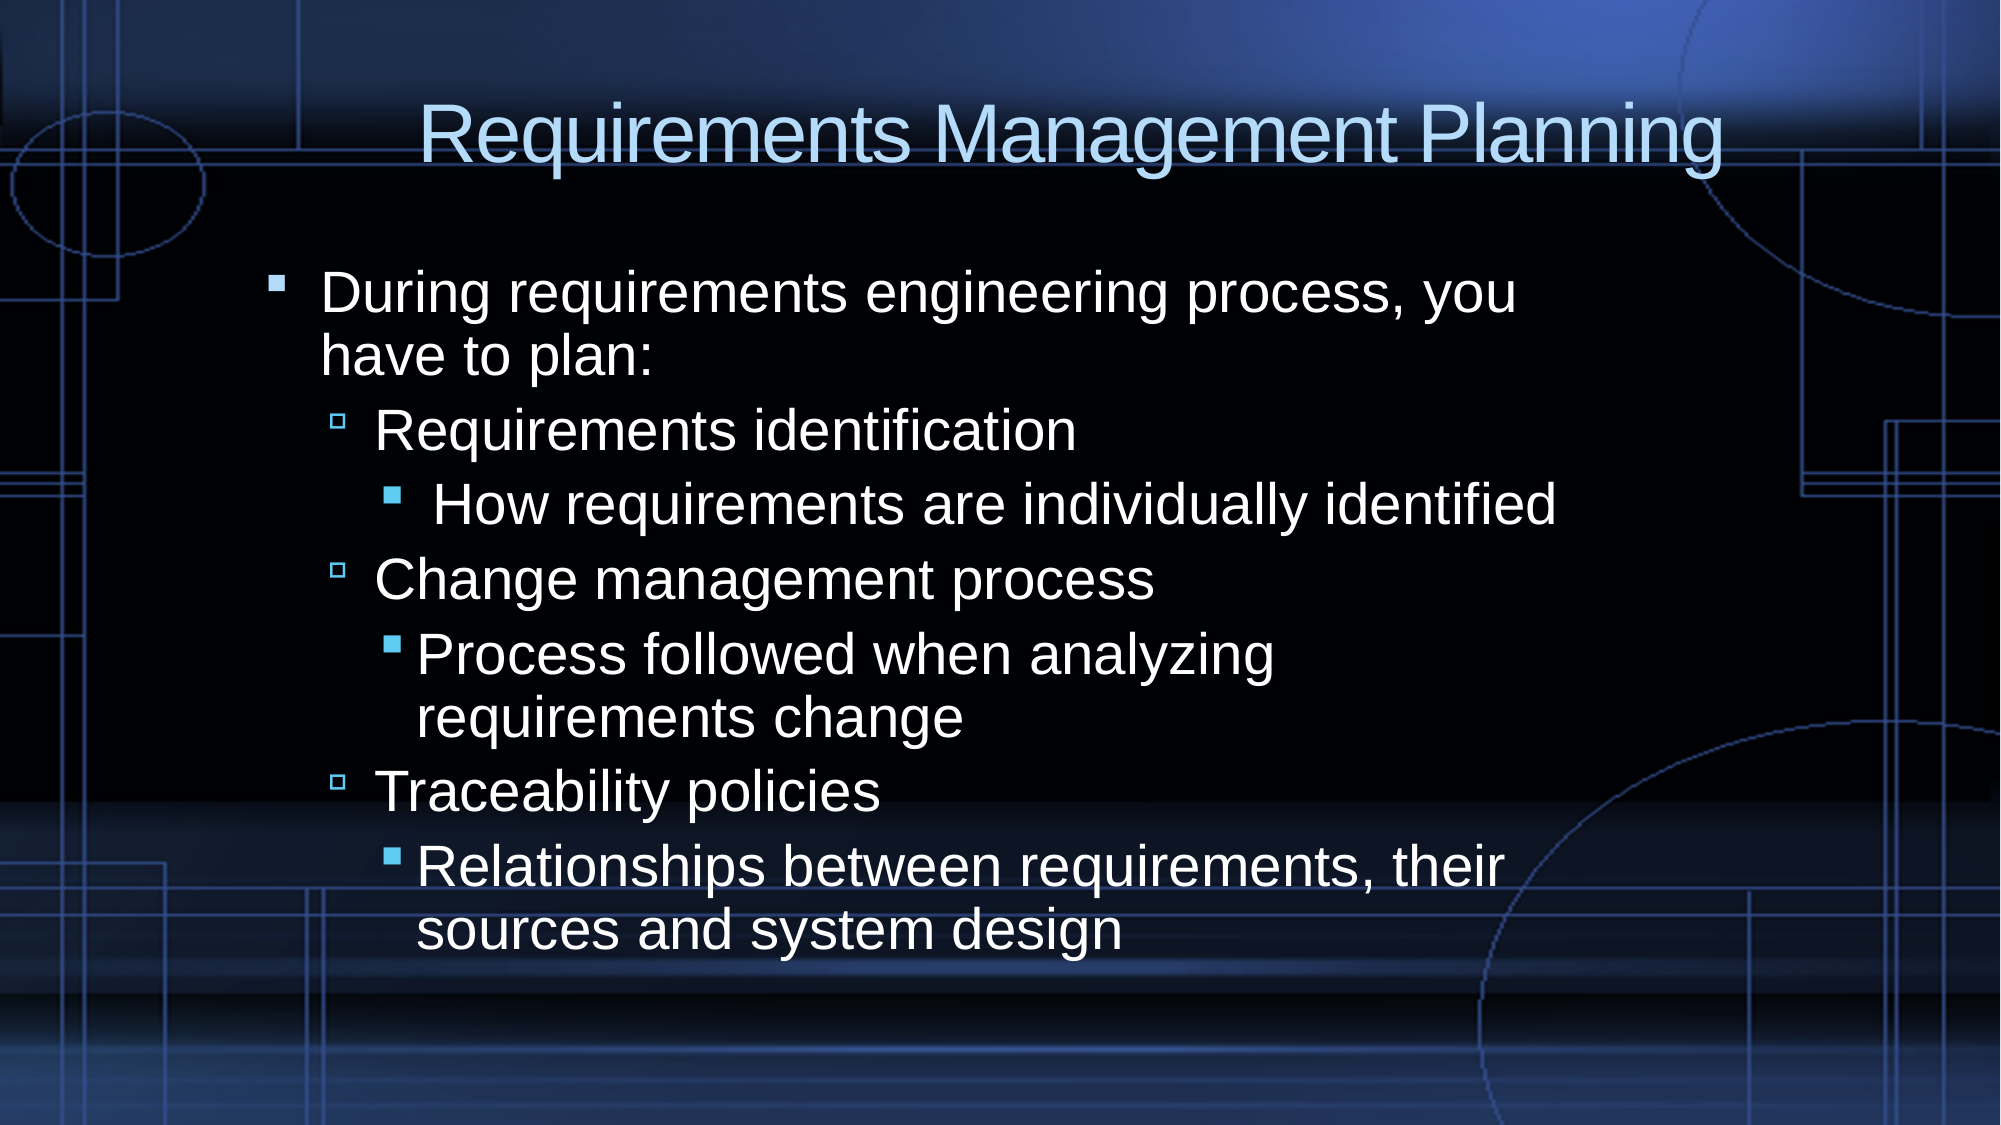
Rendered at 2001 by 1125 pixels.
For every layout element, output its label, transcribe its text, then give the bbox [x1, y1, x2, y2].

title Requirements Management Planning [403, 71, 1804, 319]
picture [0, 0, 2001, 1125]
list During requirements engineering process, you have to plan: Requirements identification How requirements are individually identified Change management process Process followed when analyzing requirements change Traceability policies Relationships between requirements, their sources and system design [238, 254, 1639, 848]
